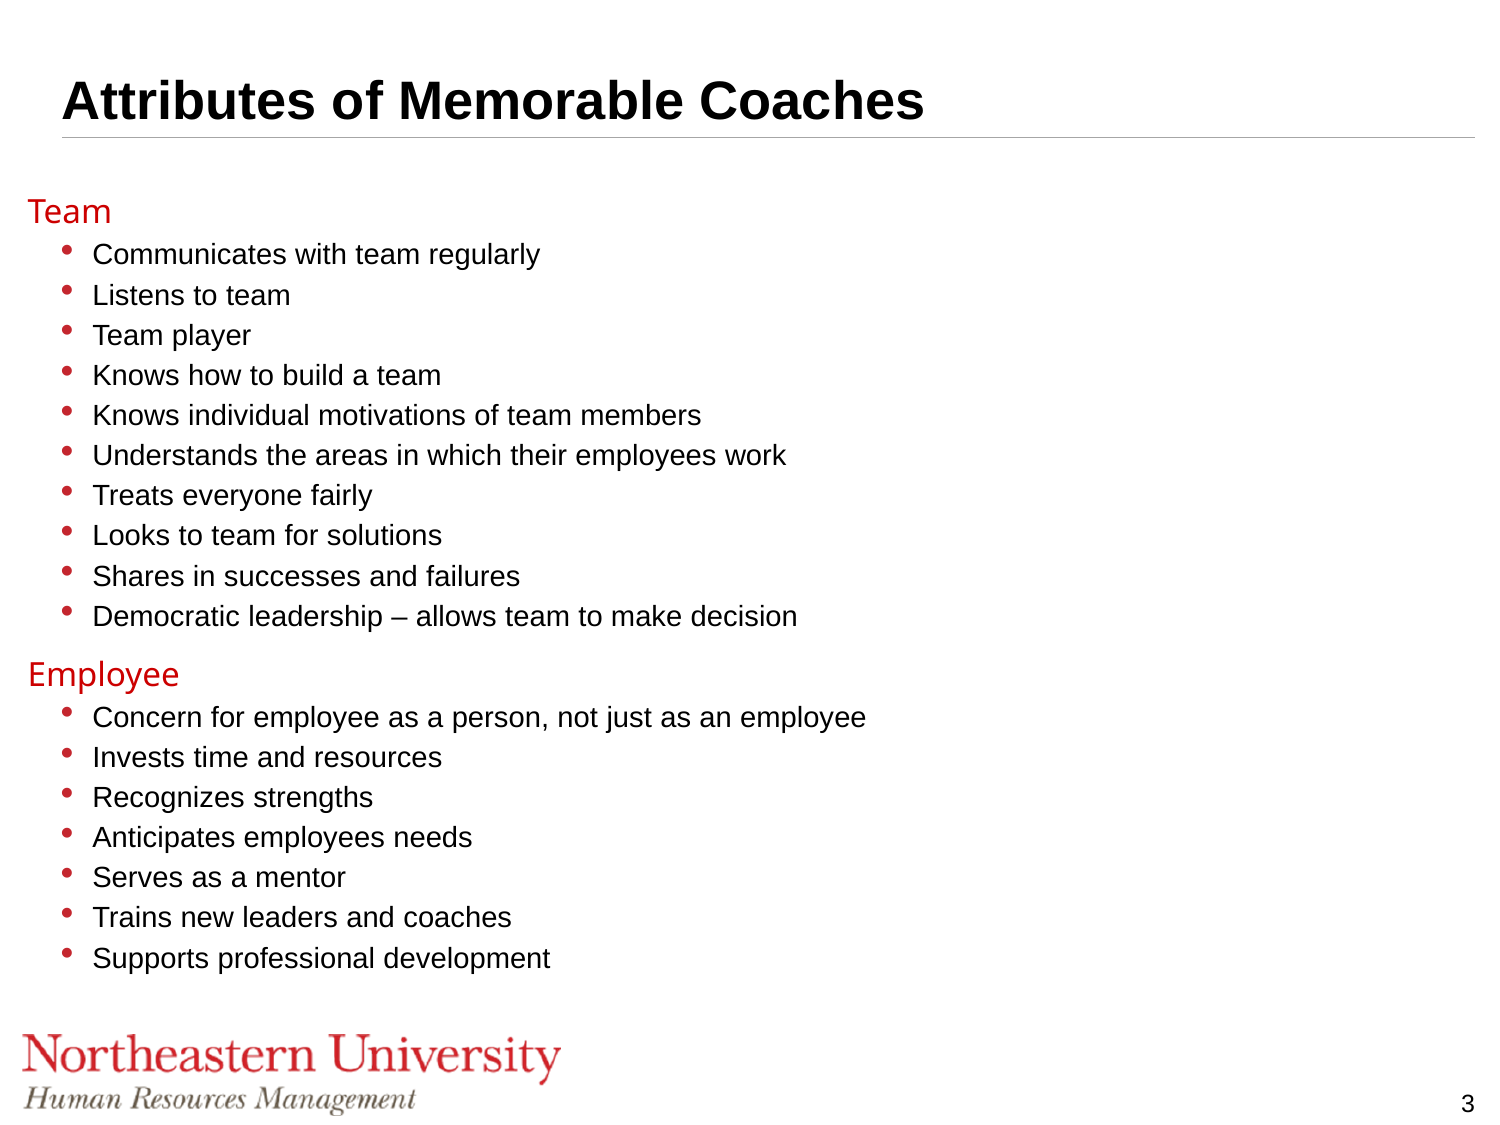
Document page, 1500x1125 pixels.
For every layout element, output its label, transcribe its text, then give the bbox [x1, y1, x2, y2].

list Team Communicates with team regularly Listens to team Team player Knows how to build a team Knows individual motivations of team members Understands the areas in which their employees work Treats everyone fairly Looks to team for solutions Shares in successes and failures Democratic leadership – allows team to make decision Employee Concern for employee as a person, not just as an employee Invests time and resources Recognizes strengths Anticipates employees needs Serves as a mentor Trains new leaders and coaches Supports professional development [12, 187, 1475, 1055]
slide_number 2 [1177, 1074, 1491, 1125]
title Attributes of Memorable Coaches [46, 13, 1472, 139]
picture [22, 1055, 561, 1116]
